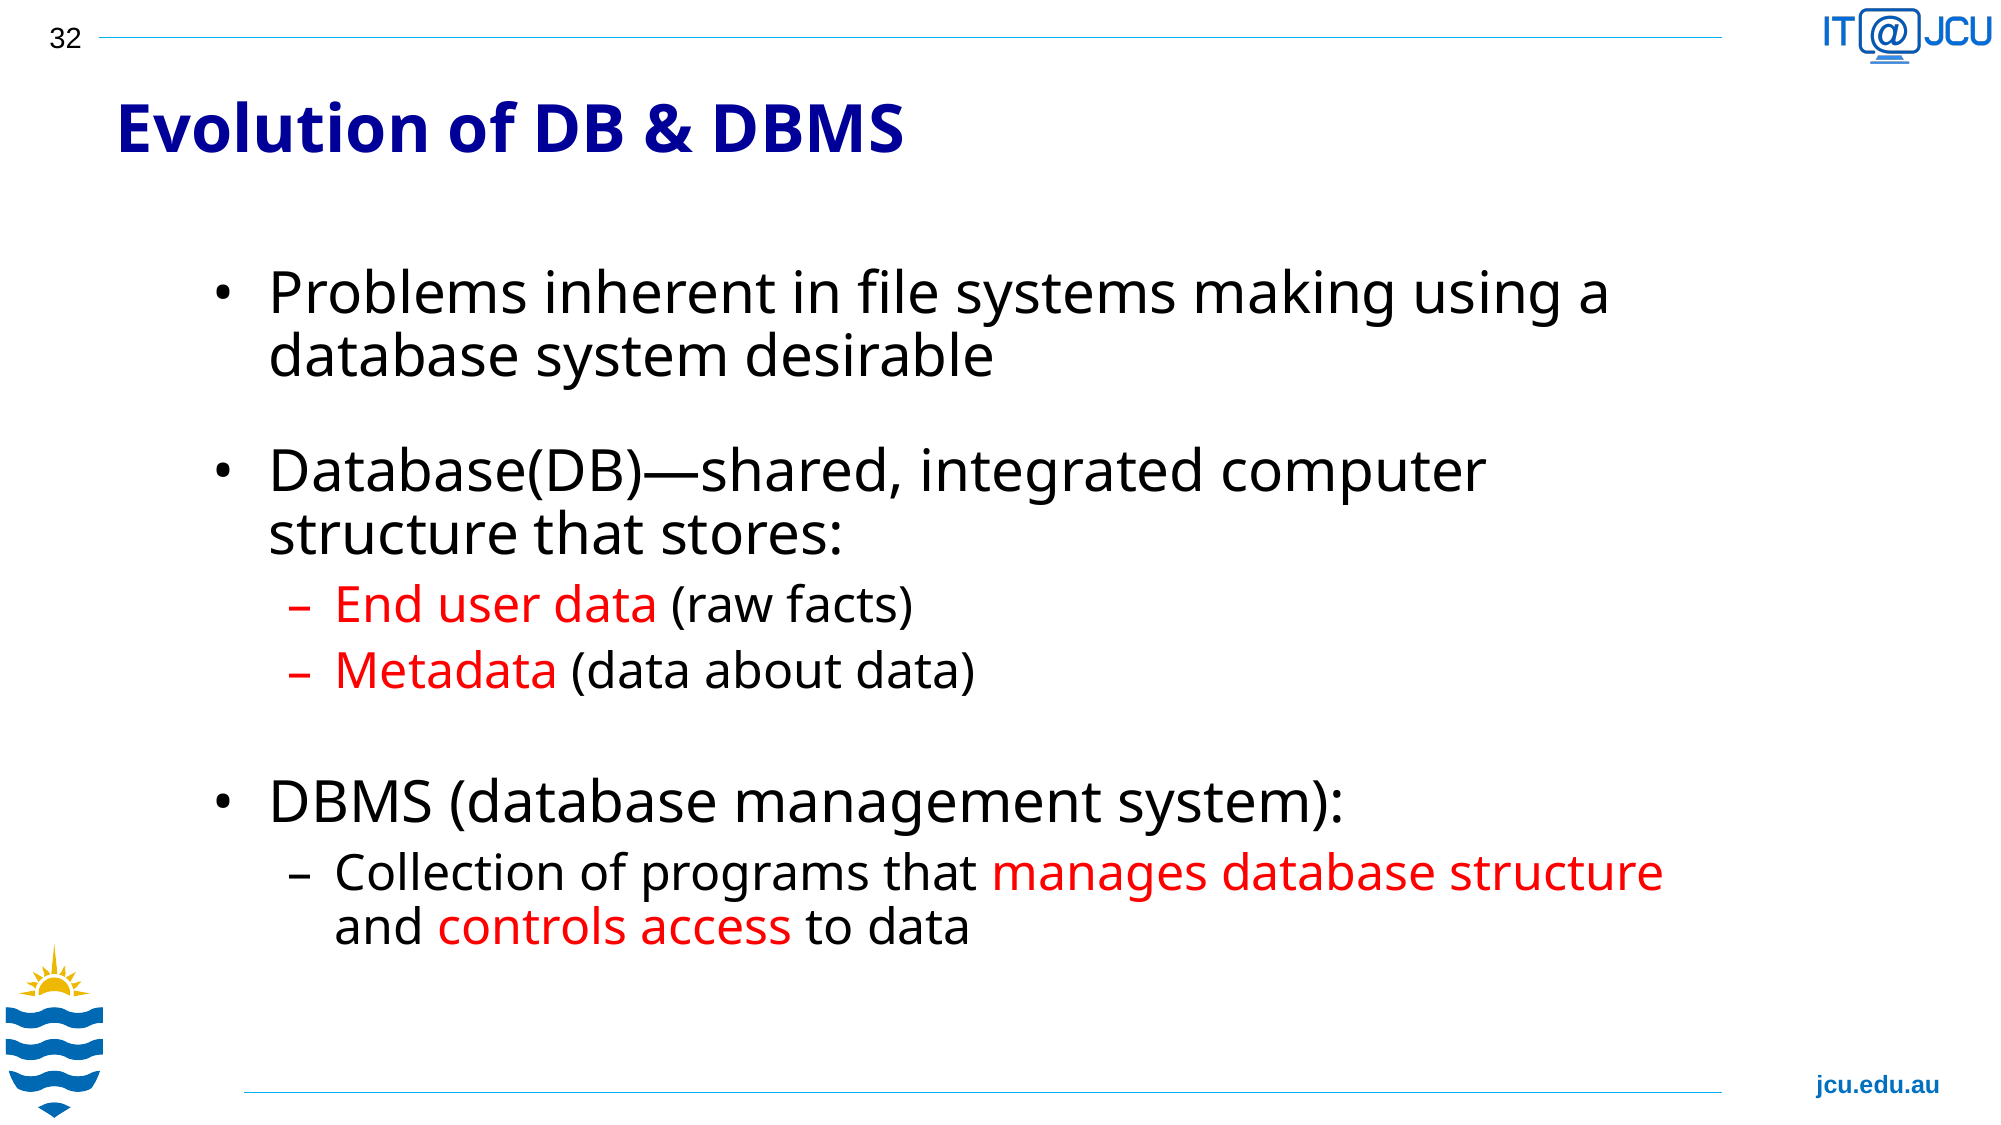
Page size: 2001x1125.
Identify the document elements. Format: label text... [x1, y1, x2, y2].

text_box Problems inherent in file systems making using a database system desirable Database(DB)—shared, integrated computer structure that stores: End user data (raw facts)‏ Metadata (data about data)‏ DBMS (database management system): Collection of programs that manages database structure and controls access to data [198, 255, 1747, 1000]
text_box Evolution of DB & DBMS [101, 78, 1424, 173]
text_box [762, 1037, 1238, 1113]
picture [1822, 6, 1995, 67]
picture [0, 942, 110, 1125]
